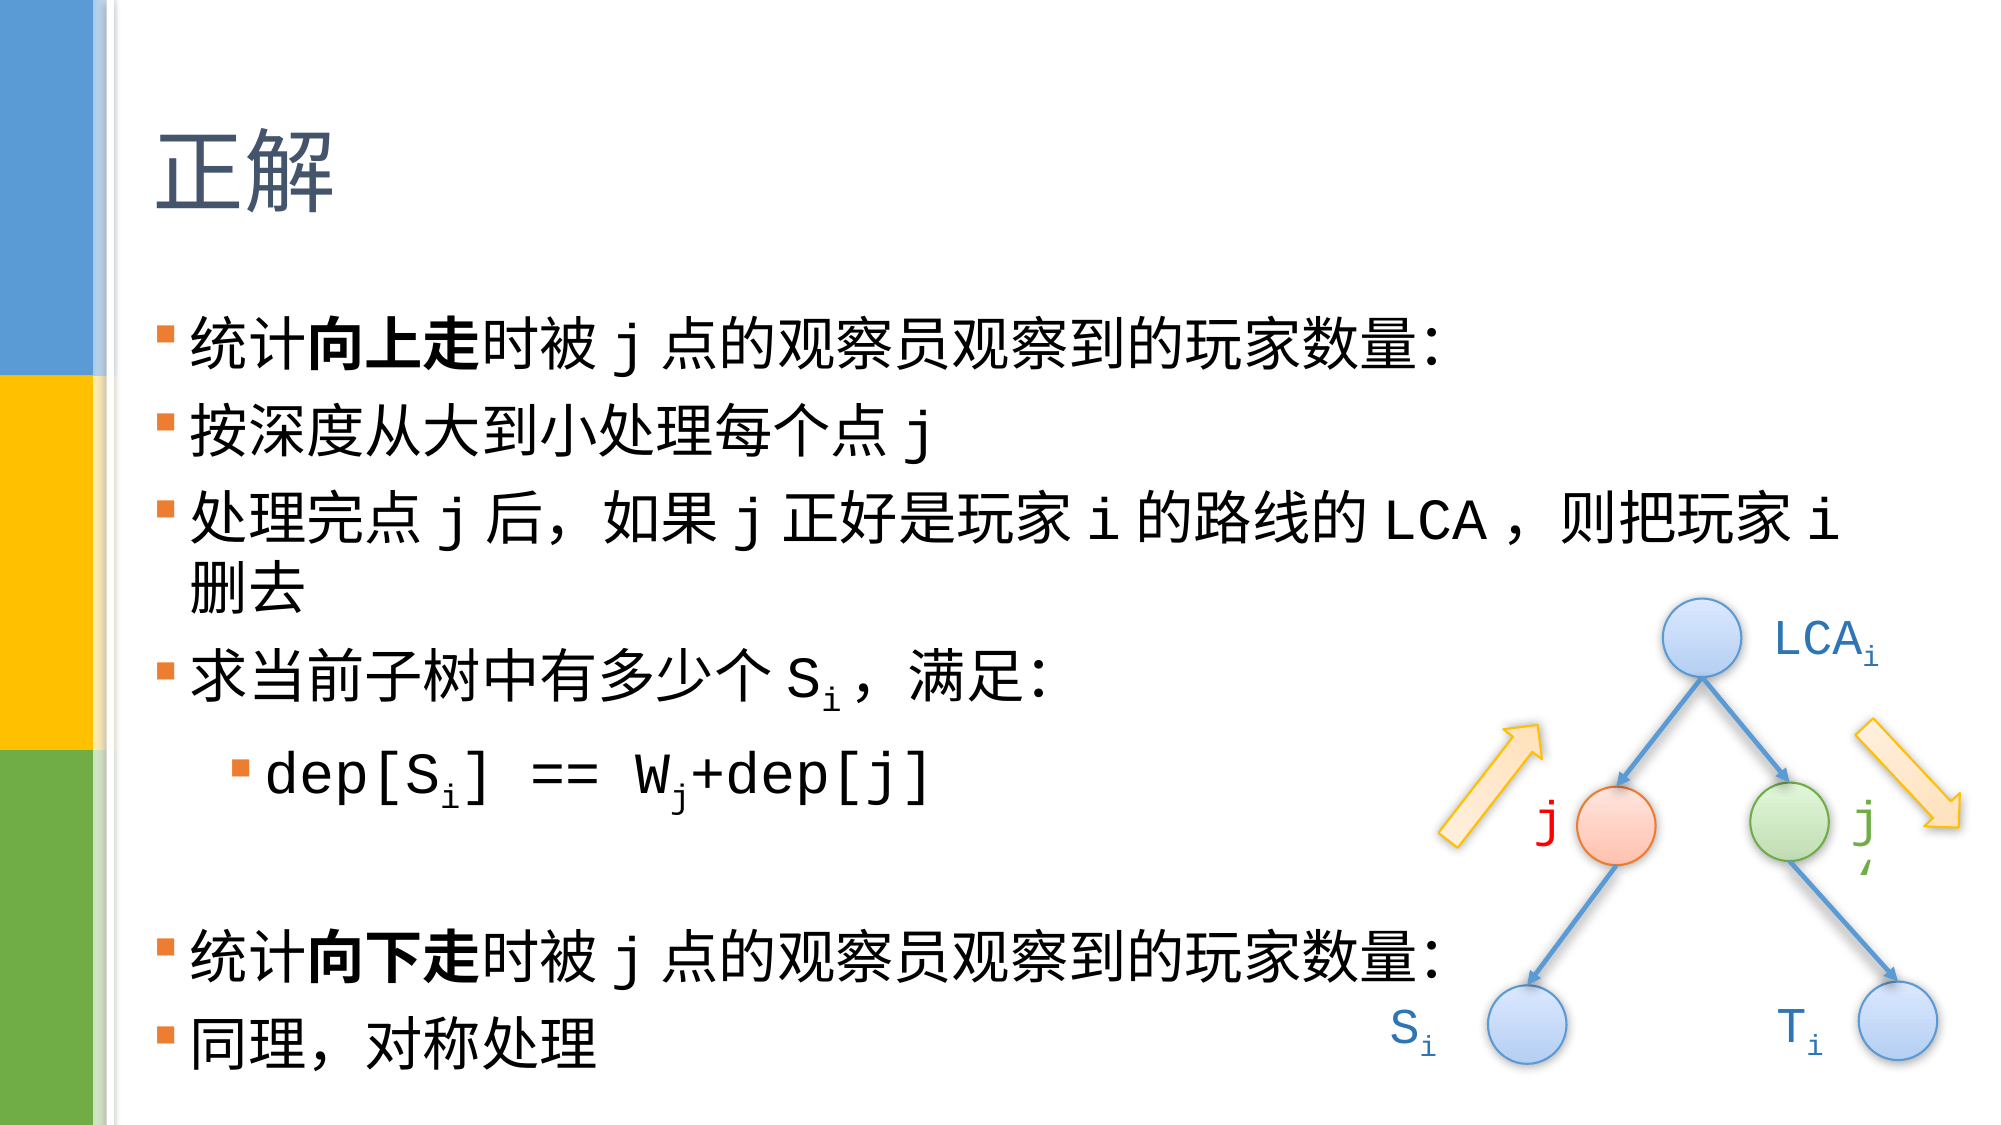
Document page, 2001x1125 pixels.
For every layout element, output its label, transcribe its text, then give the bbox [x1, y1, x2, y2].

title 正解 [137, 59, 1863, 278]
text_box [1749, 783, 1821, 862]
text_box [1437, 723, 1543, 849]
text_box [1526, 864, 1617, 986]
text_box Si [1341, 986, 1486, 1070]
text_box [1701, 676, 1791, 784]
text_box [1615, 676, 1696, 788]
text_box [1873, 982, 1939, 1062]
text_box LCAi [1754, 596, 1898, 680]
text_box [1661, 597, 1743, 672]
text_box [1486, 985, 1568, 1065]
list 统计向上走时被j点的观察员观察到的玩家数量： 按深度从大到小处理每个点j 处理完点j后，如果j正好是玩家i的路线的LCA，则把玩家i删去 求当前子树中有多少个Si，满足： dep[Si] == Wj+dep[j] 统计向下走时被j点的观察员观察到的玩家数量： 同理，对称处理 [137, 299, 1863, 1103]
text_box [1588, 787, 1657, 866]
text_box j [1504, 779, 1593, 855]
text_box [1854, 717, 1961, 829]
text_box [1789, 860, 1899, 983]
text_box Ti [1728, 985, 1873, 1069]
text_box j‘ [1821, 778, 1910, 875]
